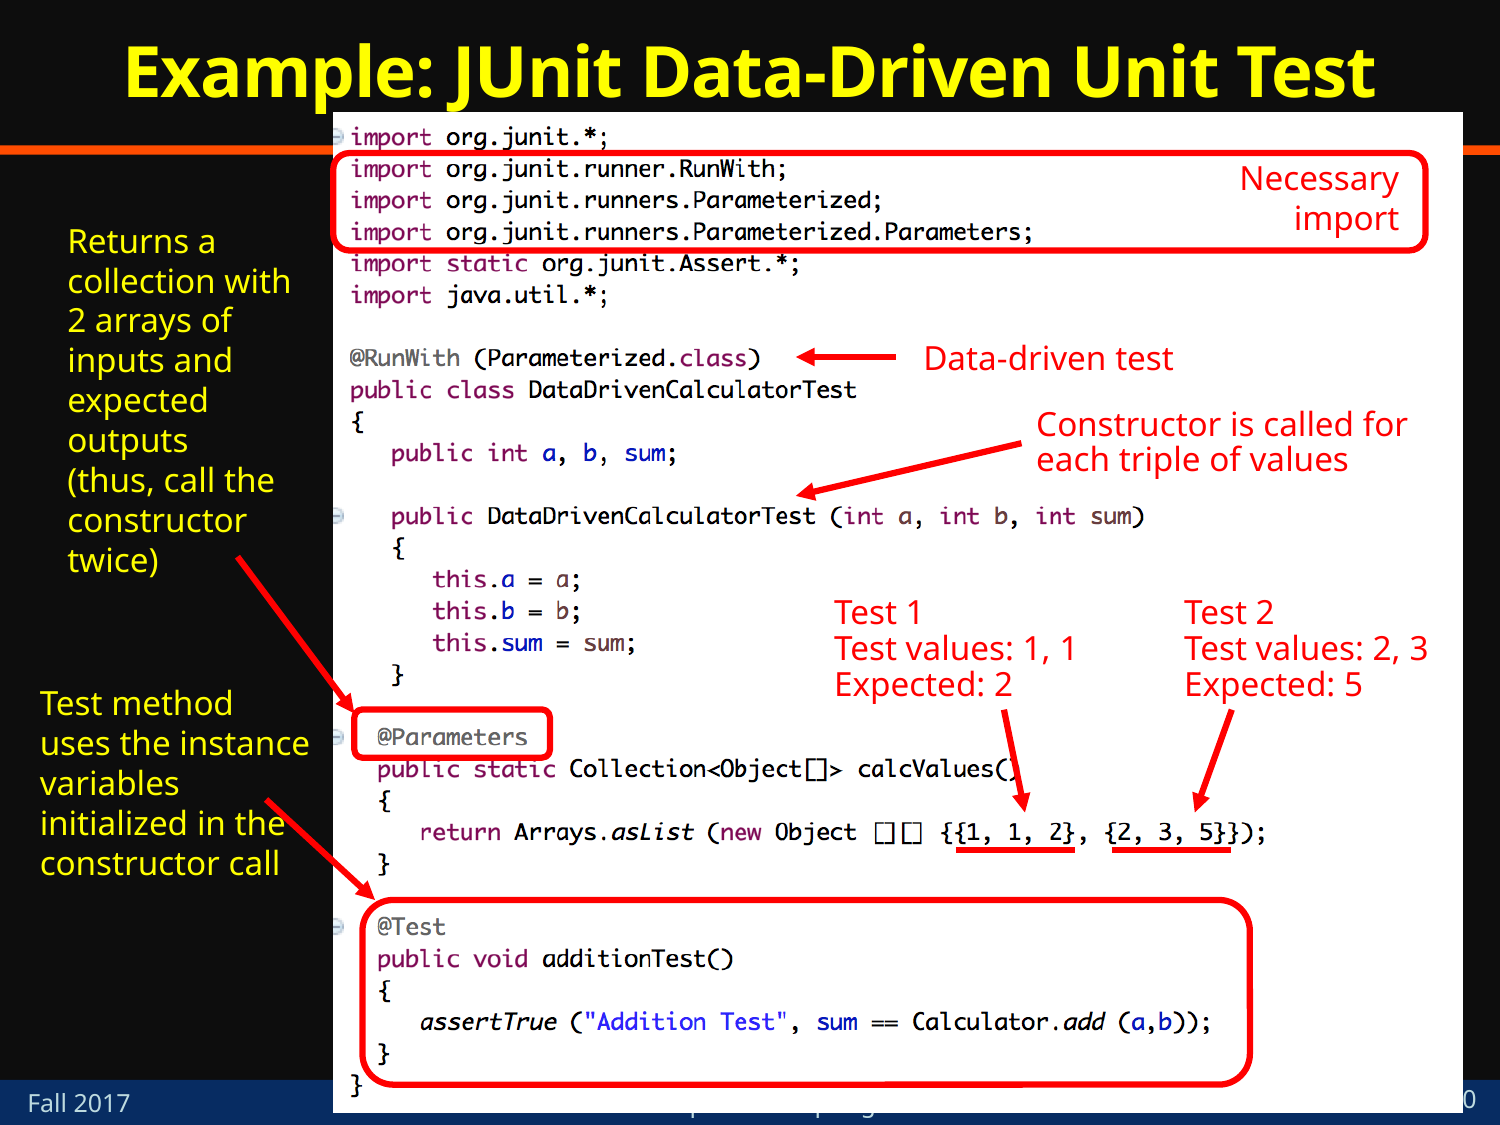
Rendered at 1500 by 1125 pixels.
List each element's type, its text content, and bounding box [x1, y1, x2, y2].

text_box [800, 587, 1113, 670]
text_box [1150, 587, 1463, 813]
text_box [52, 212, 551, 670]
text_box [24, 674, 1251, 1085]
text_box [795, 399, 1451, 497]
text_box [795, 329, 1203, 386]
picture [333, 112, 1463, 674]
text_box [332, 149, 1426, 251]
title Example: JUnit Data-Driven Unit Test [0, 0, 1500, 150]
picture [333, 813, 1463, 1113]
